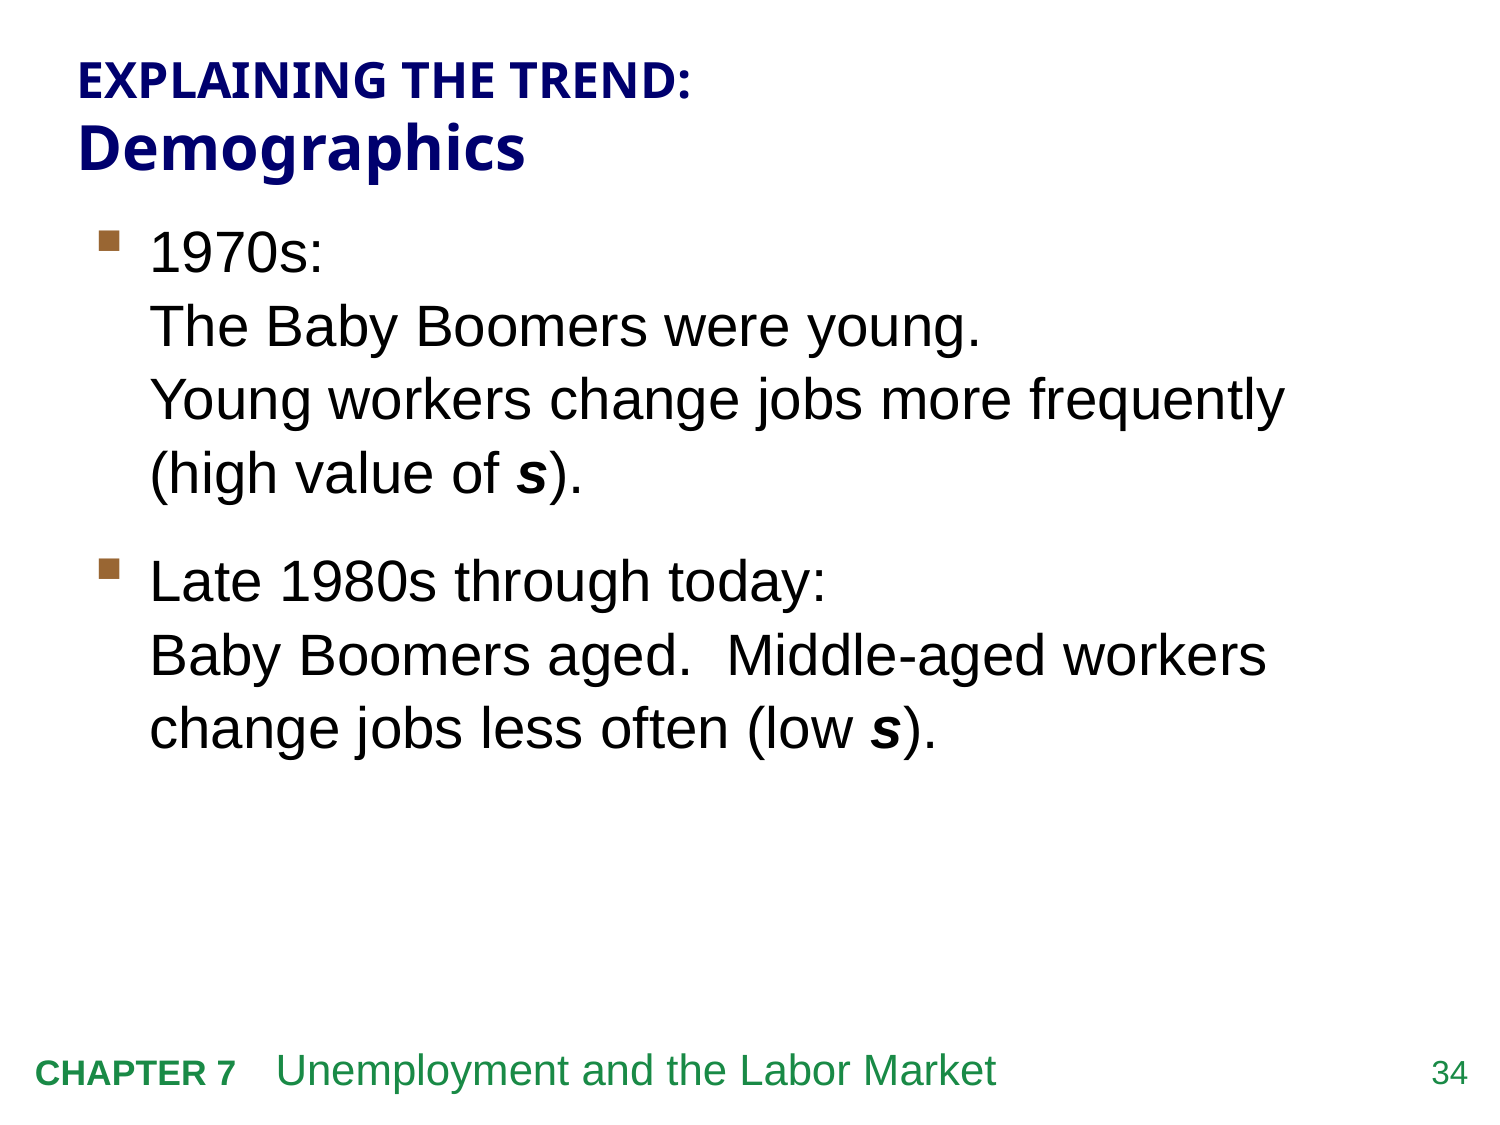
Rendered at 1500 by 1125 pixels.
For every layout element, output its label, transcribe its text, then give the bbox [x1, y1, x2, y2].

title EXPLAINING THE TREND: Demographics [76, 38, 1430, 193]
list 1970s: The Baby Boomers were young. Young workers change jobs more frequently (high value of s). Late 1980s through today: Baby Boomers aged. Middle-aged workers change jobs less often (low s). [78, 203, 1425, 1005]
